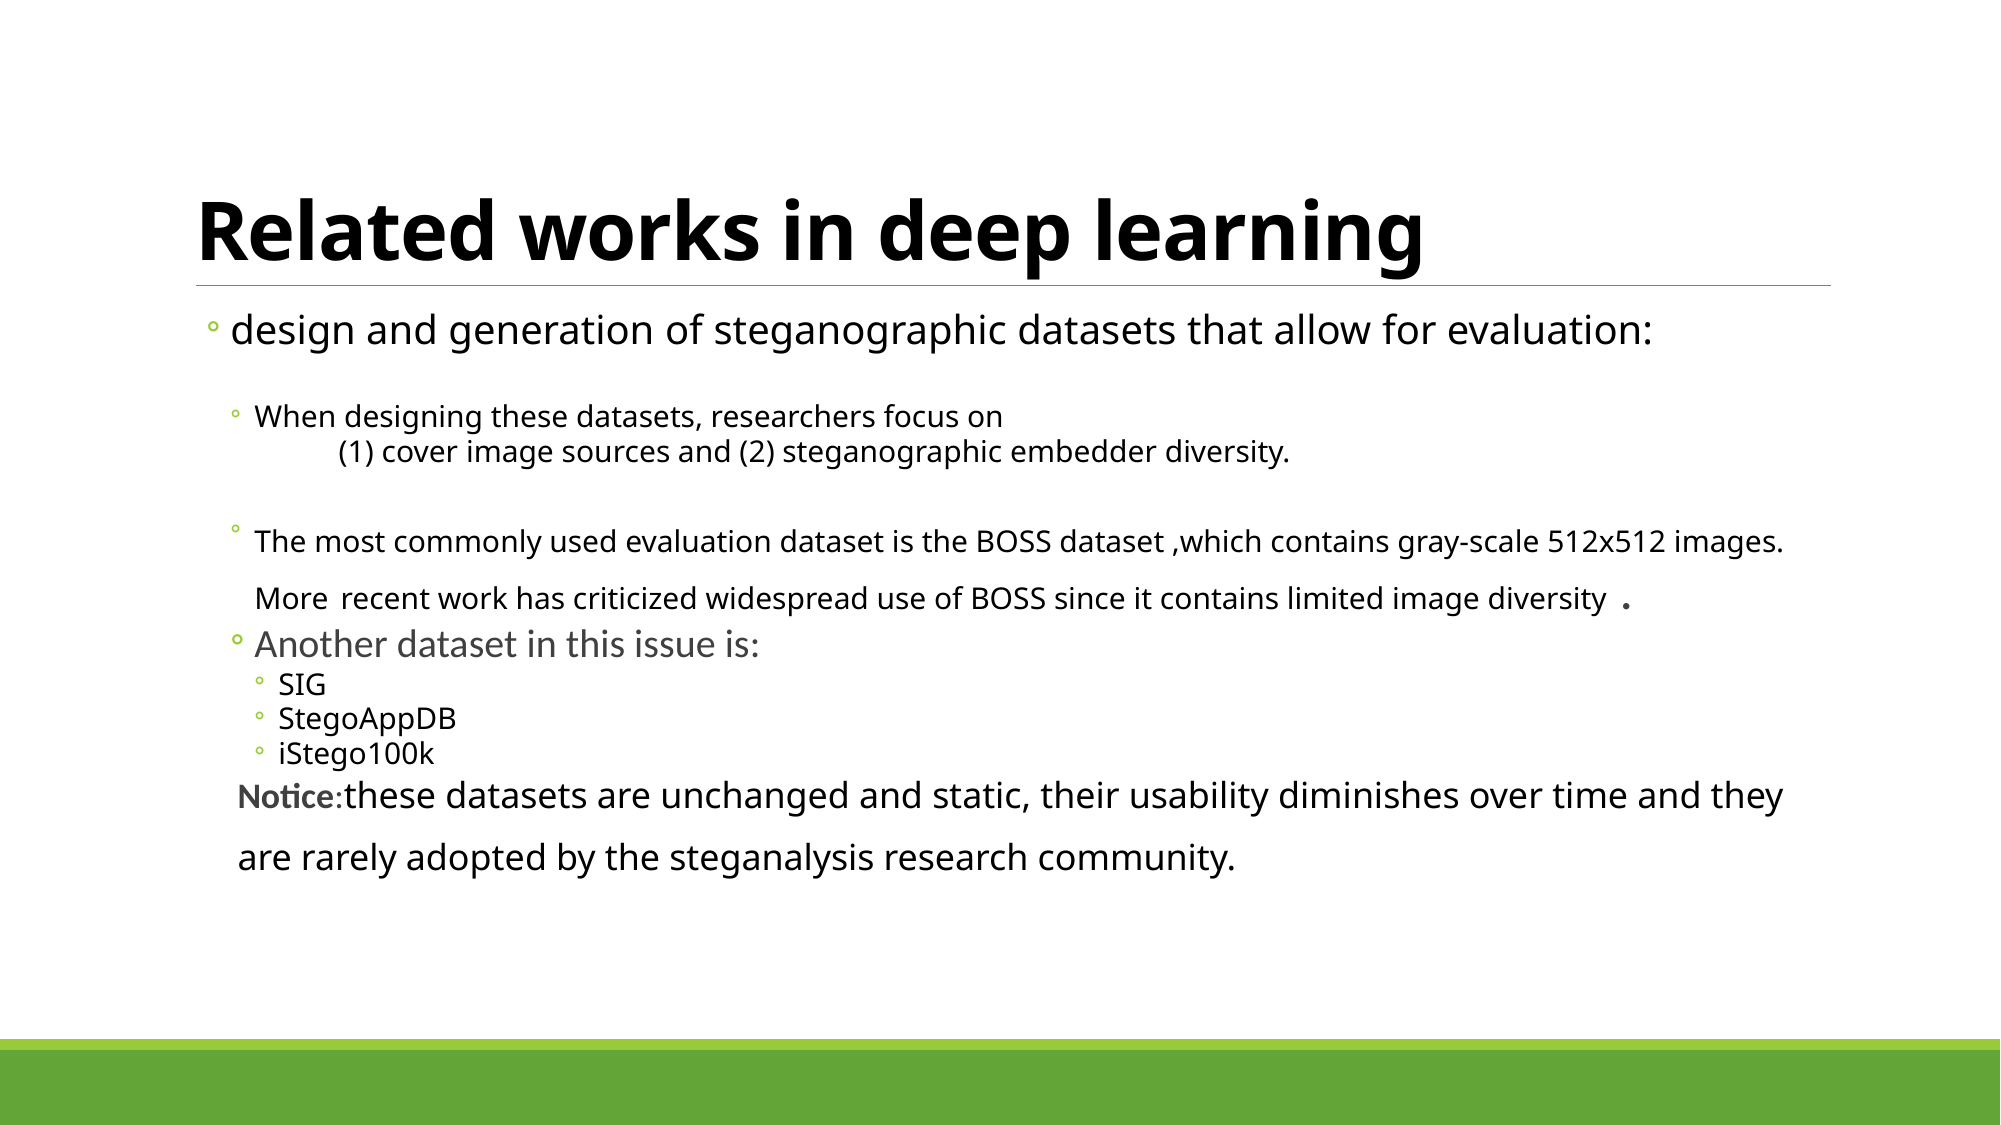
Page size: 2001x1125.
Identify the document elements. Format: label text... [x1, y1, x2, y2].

title Related works in deep learning [180, 47, 1830, 285]
list design and generation of steganographic datasets that allow for evaluation: When designing these datasets, researchers focus on (1) cover image sources and (2) steganographic embedder diversity. The most commonly used evaluation dataset is the BOSS dataset ,which contains gray-scale 512x512 images. More recent work has criticized widespread use of BOSS since it contains limited image diversity . Another dataset in this issue is: SIG StegoAppDB iStego100k Notice:these datasets are unchanged and static, their usability diminishes over time and they are rarely adopted by the steganalysis research community. [180, 302, 1830, 963]
